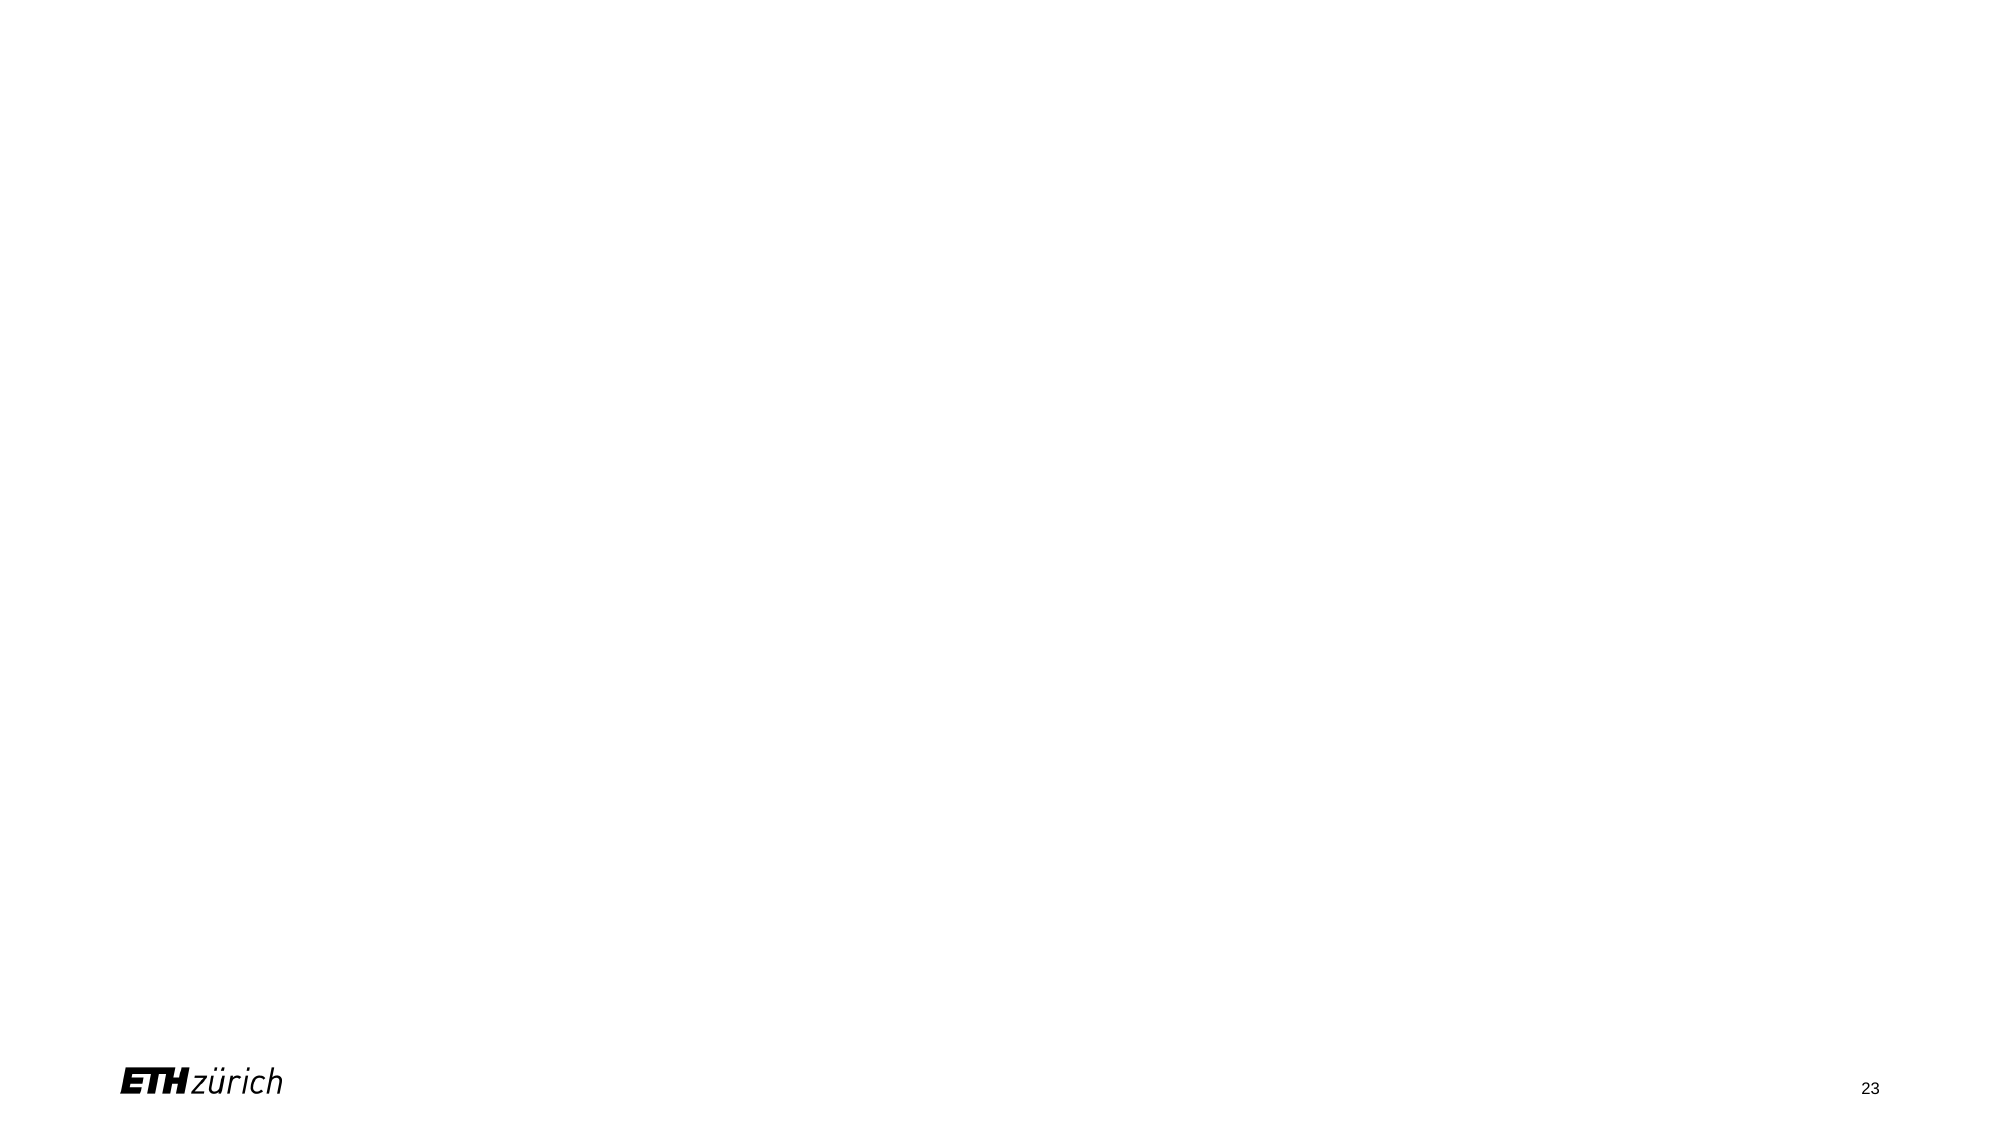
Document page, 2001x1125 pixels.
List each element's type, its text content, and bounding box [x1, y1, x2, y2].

picture [120, 1067, 282, 1094]
slide_number ‹#› [1827, 1069, 1880, 1106]
